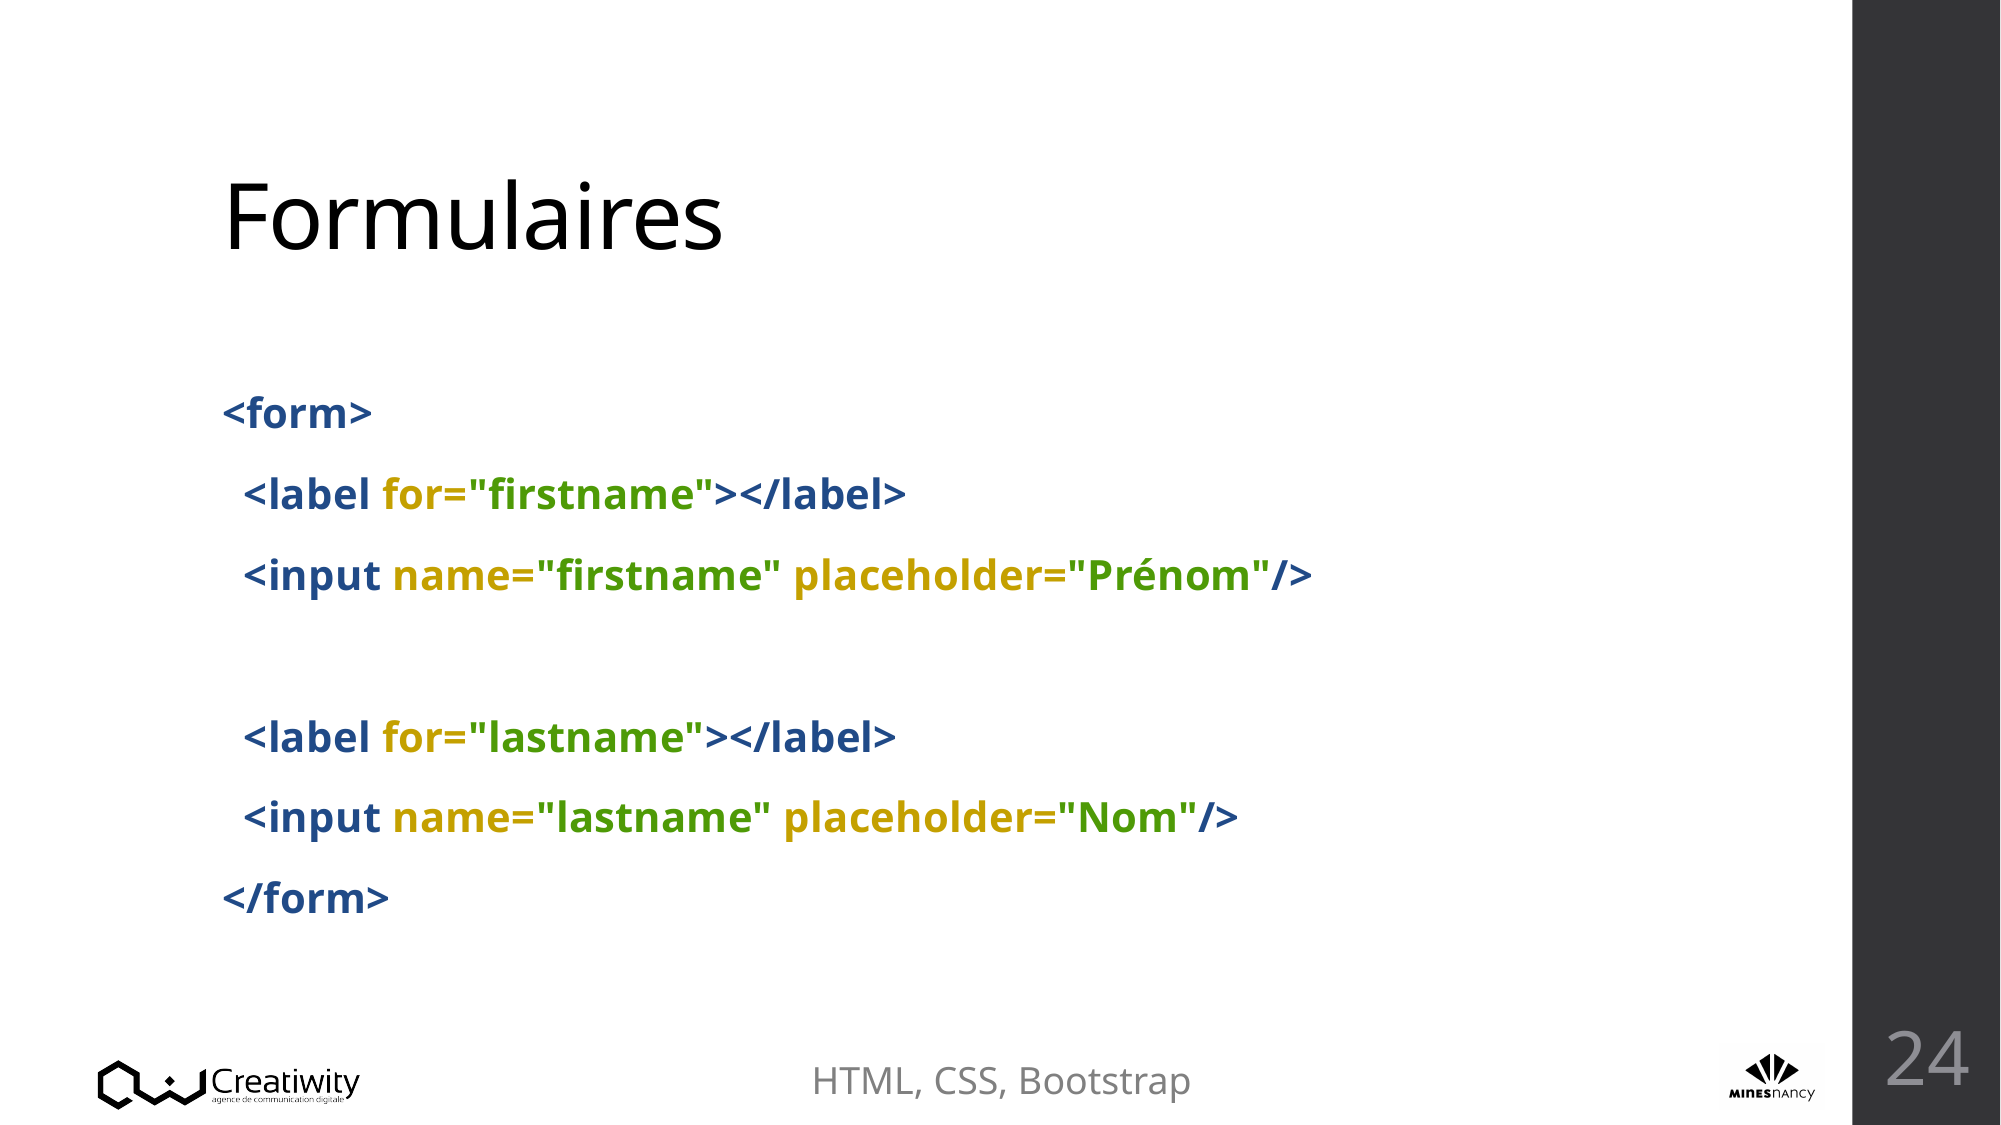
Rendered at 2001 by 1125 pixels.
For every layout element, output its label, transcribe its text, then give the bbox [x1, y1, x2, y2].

list <form> <label for="firstname"></label> <input name="firstname" placeholder="Prénom"/> <label for="lastname"></label> <input name="lastname" placeholder="Nom"/> </form> [206, 299, 1617, 1014]
picture [97, 1060, 360, 1110]
picture [1719, 1043, 1825, 1110]
title Formulaires [206, 60, 1797, 278]
slide_number 24 [1852, 1012, 2000, 1110]
